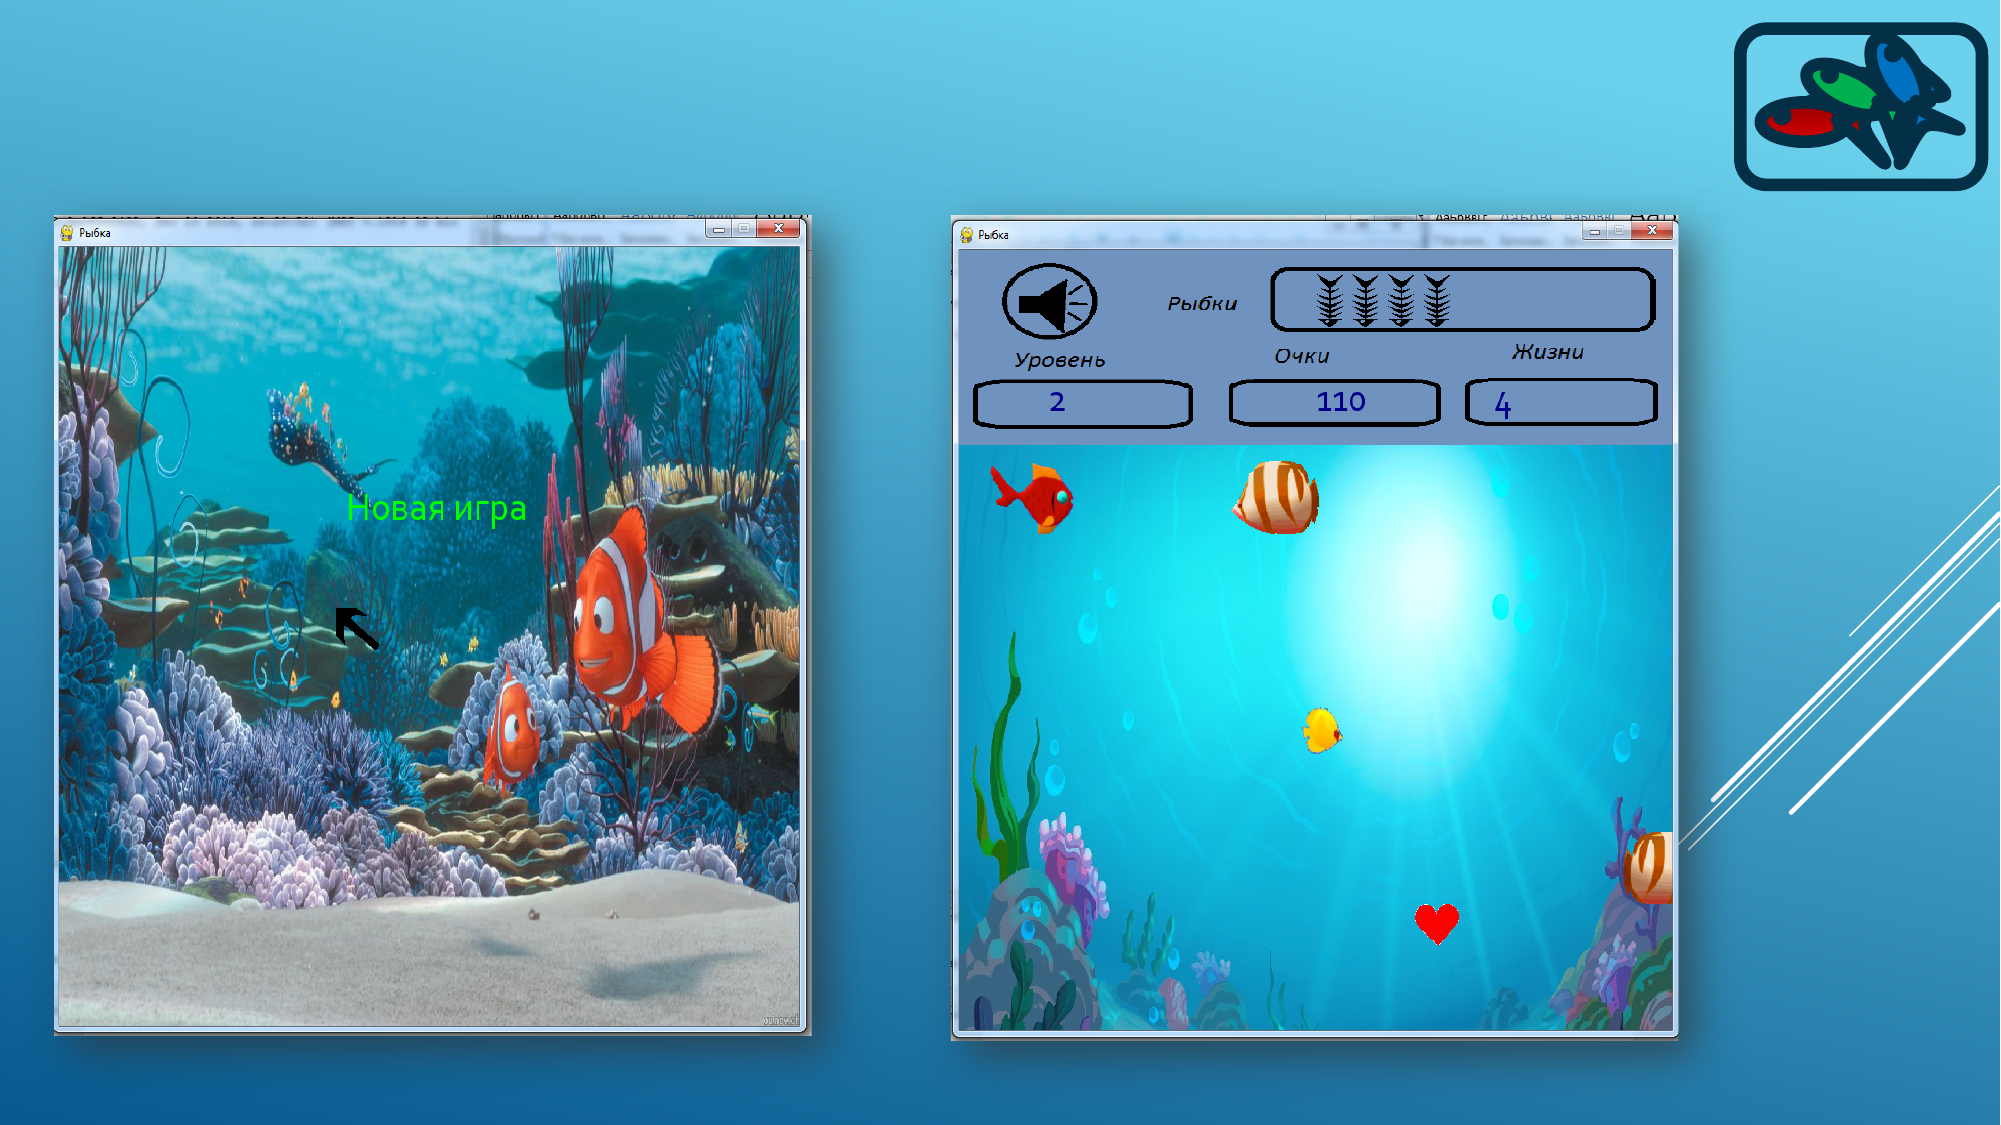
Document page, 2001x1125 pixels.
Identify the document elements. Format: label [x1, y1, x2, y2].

text_box [1740, 28, 1983, 186]
picture [950, 215, 1679, 1041]
picture [53, 215, 812, 1036]
